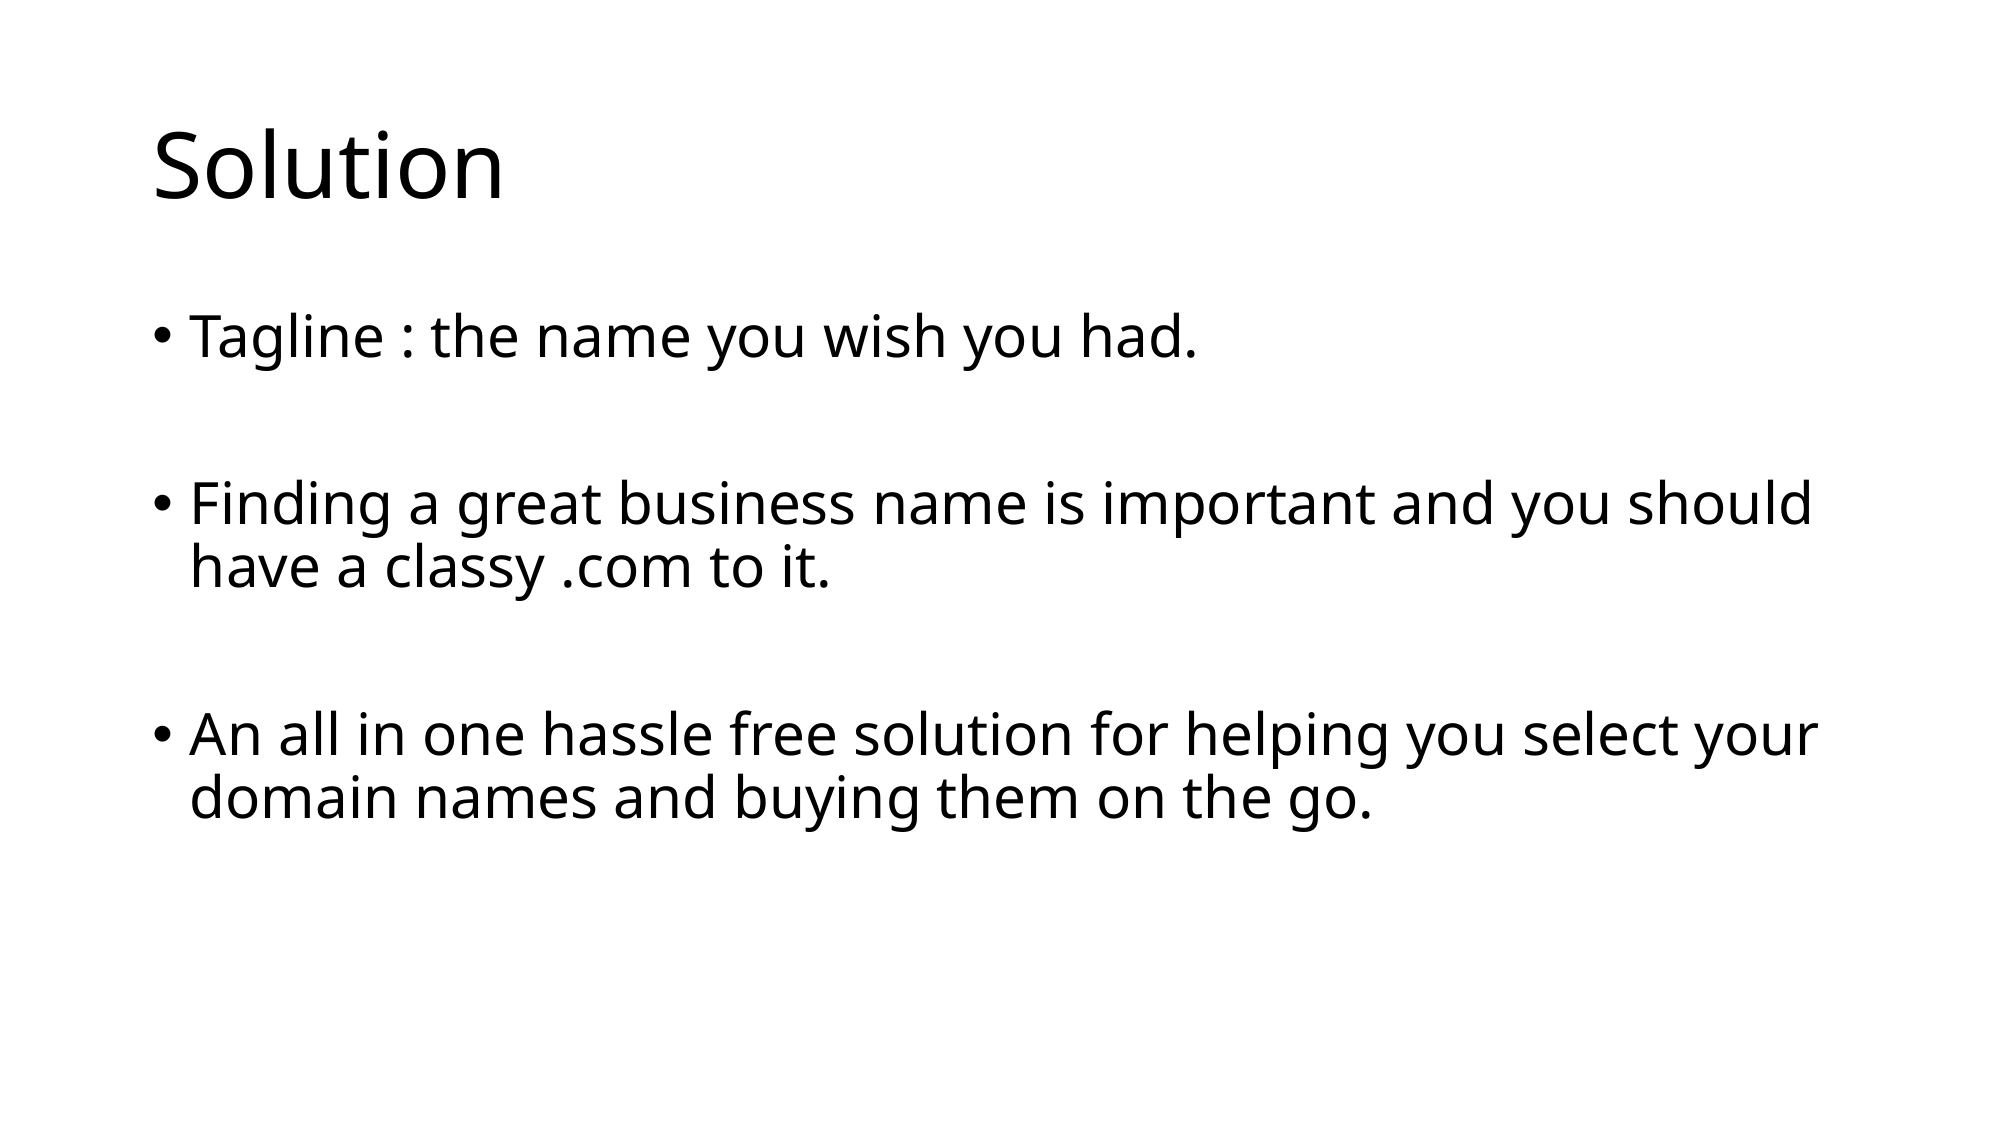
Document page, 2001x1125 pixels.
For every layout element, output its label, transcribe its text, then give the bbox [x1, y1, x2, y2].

list Tagline : the name you wish you had. Finding a great business name is important and you should have a classy .com to it. An all in one hassle free solution for helping you select your domain names and buying them on the go. [137, 299, 1863, 1014]
title Solution [137, 59, 1863, 278]
